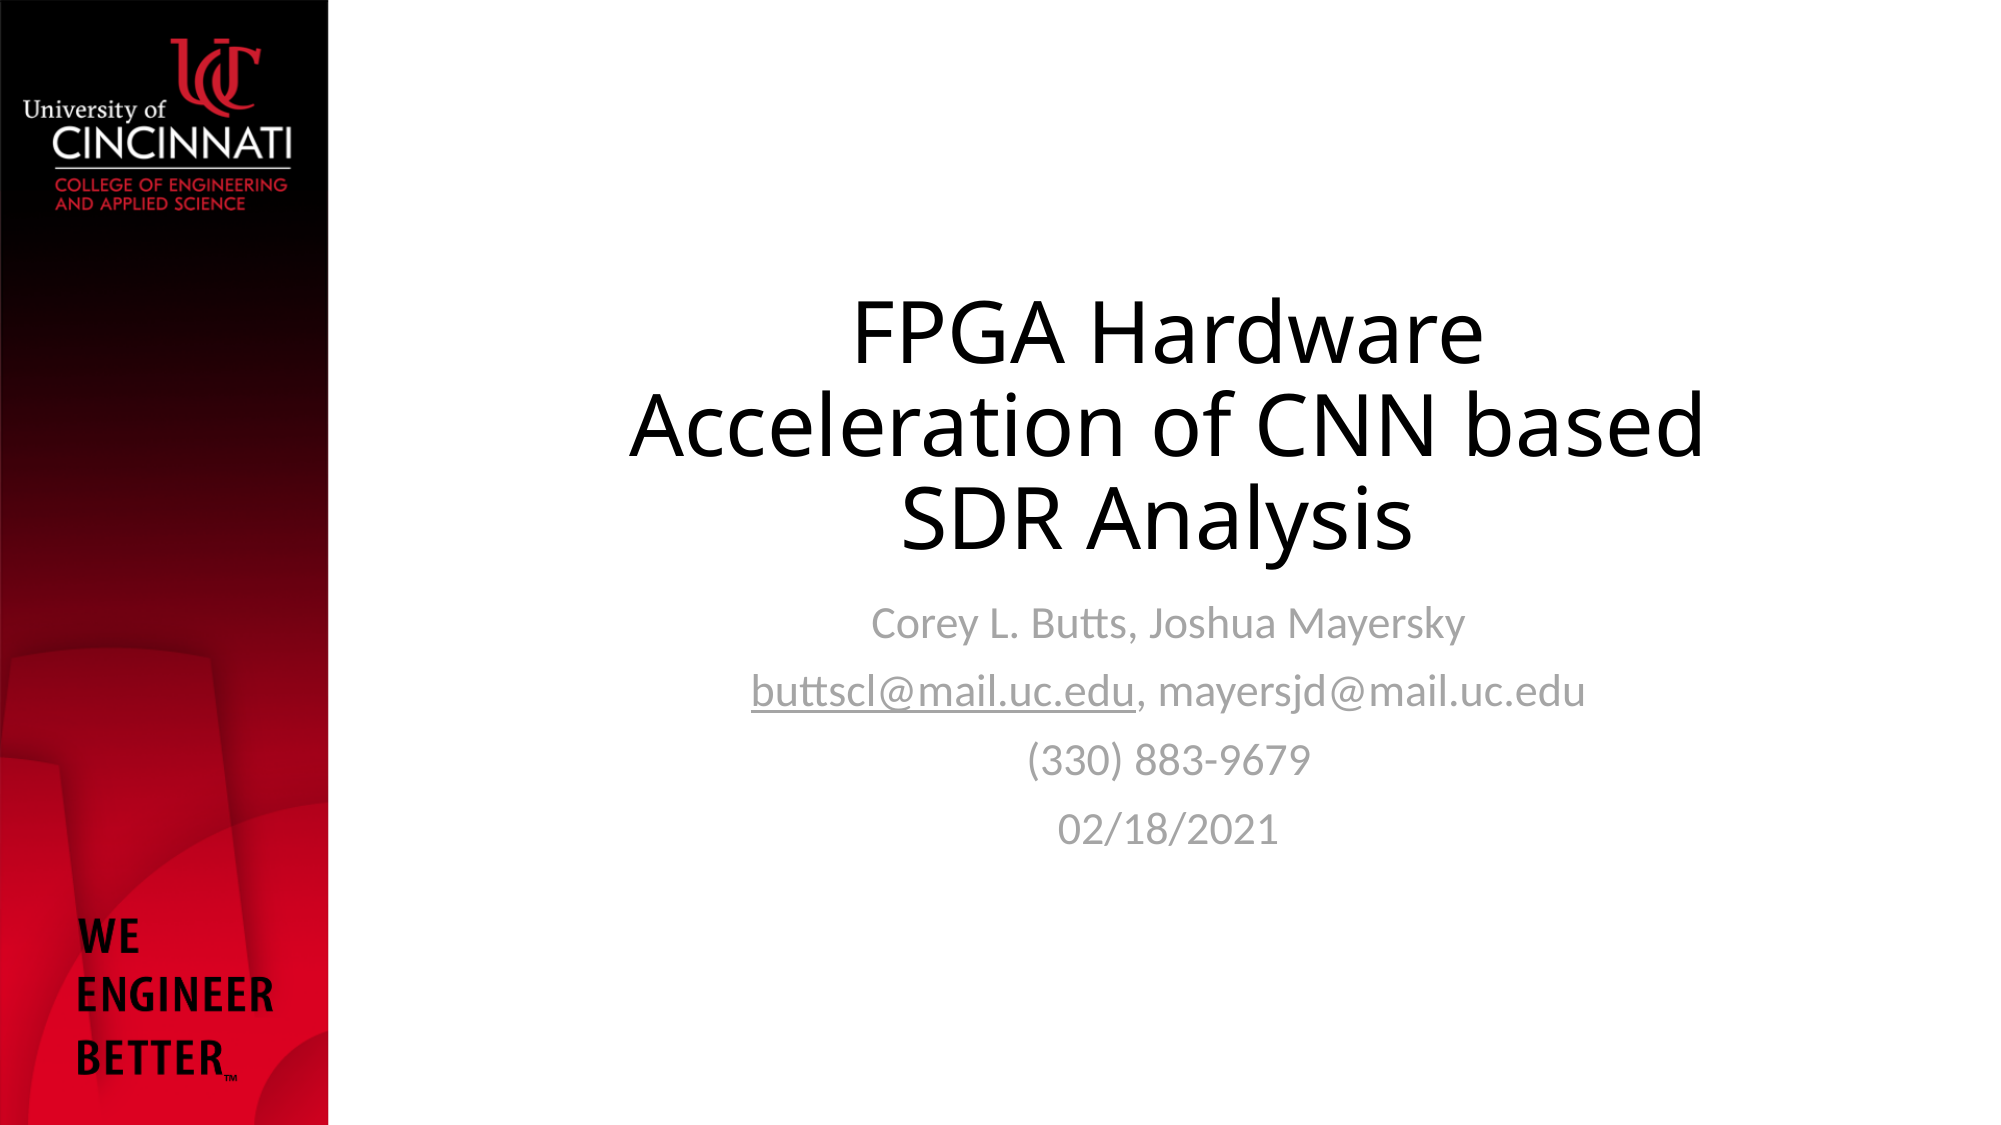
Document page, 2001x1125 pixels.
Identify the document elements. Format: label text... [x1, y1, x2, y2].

subtitle Corey L. Butts, Joshua Mayersky buttscl@mail.uc.edu, mayersjd@mail.uc.edu (330) 883-9679 02/18/2021 [587, 590, 1750, 863]
title FPGA Hardware Acceleration of CNN based SDR Analysis [587, 184, 1750, 576]
picture [0, 0, 2001, 1125]
